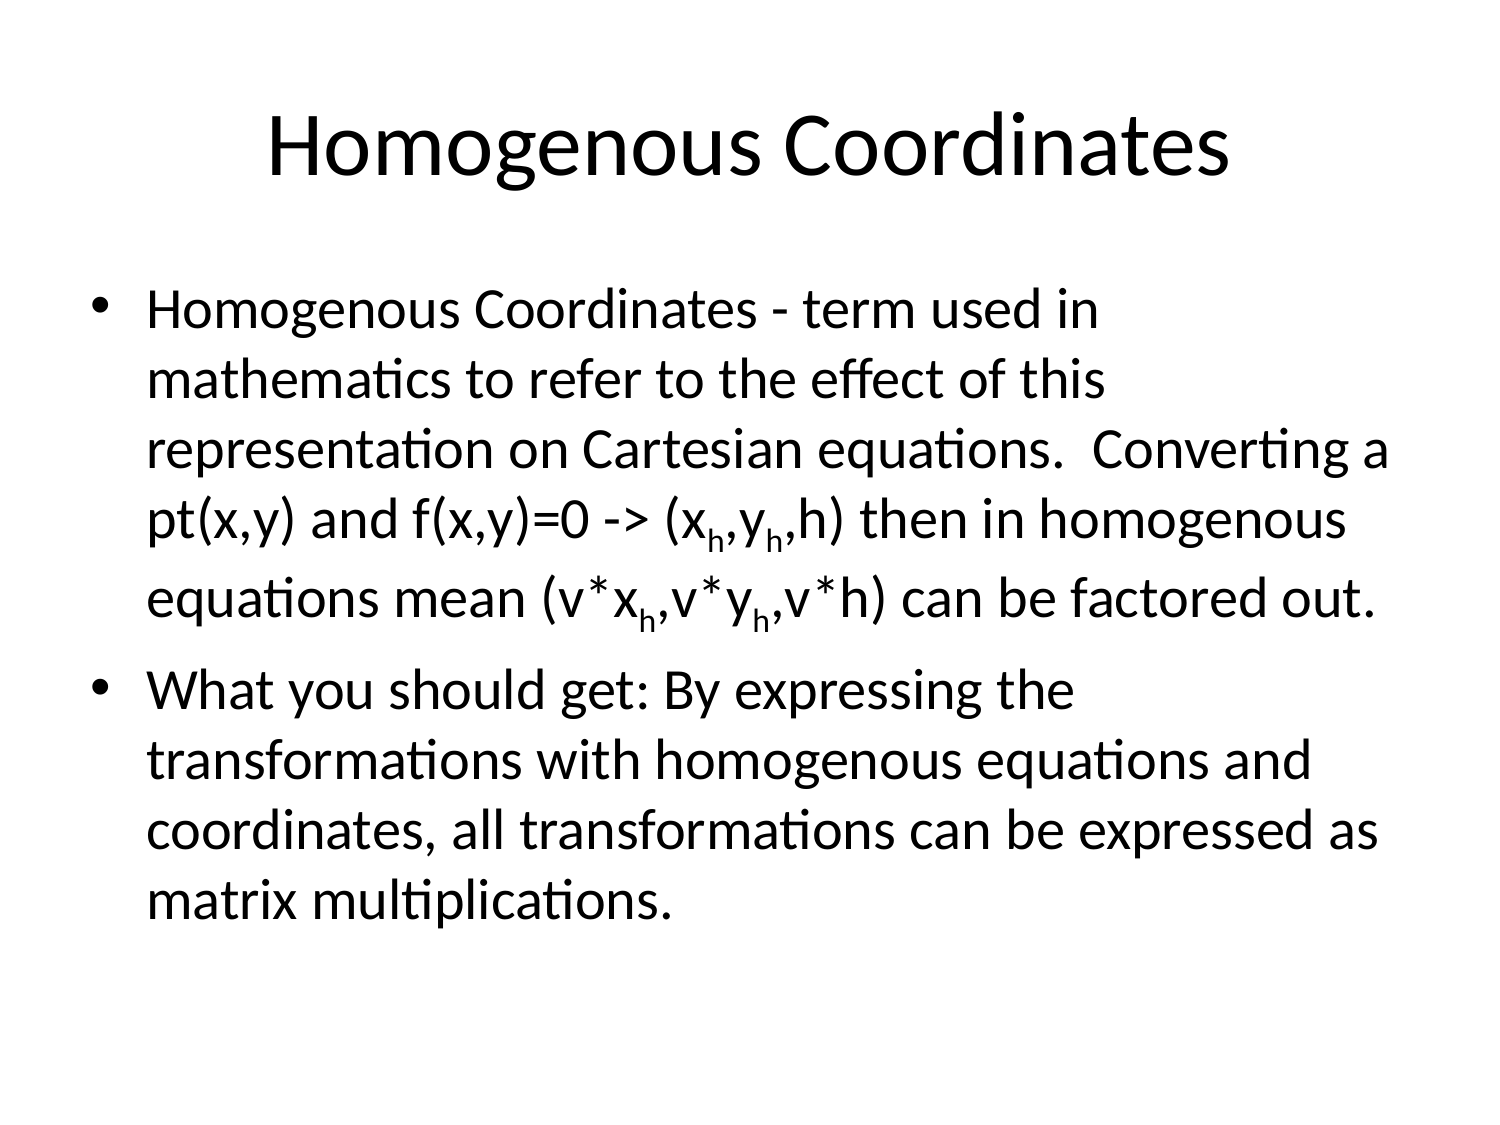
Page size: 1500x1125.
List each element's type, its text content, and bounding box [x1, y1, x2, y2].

title Homogenous Coordinates [75, 45, 1425, 233]
list Homogenous Coordinates - term used in mathematics to refer to the effect of this representation on Cartesian equations. Converting a pt(x,y) and f(x,y)=0 -> (xh,yh,h) then in homogenous equations mean (v*xh,v*yh,v*h) can be factored out. What you should get: By expressing the transformations with homogenous equations and coordinates, all transformations can be expressed as matrix multiplications. [75, 262, 1425, 1005]
